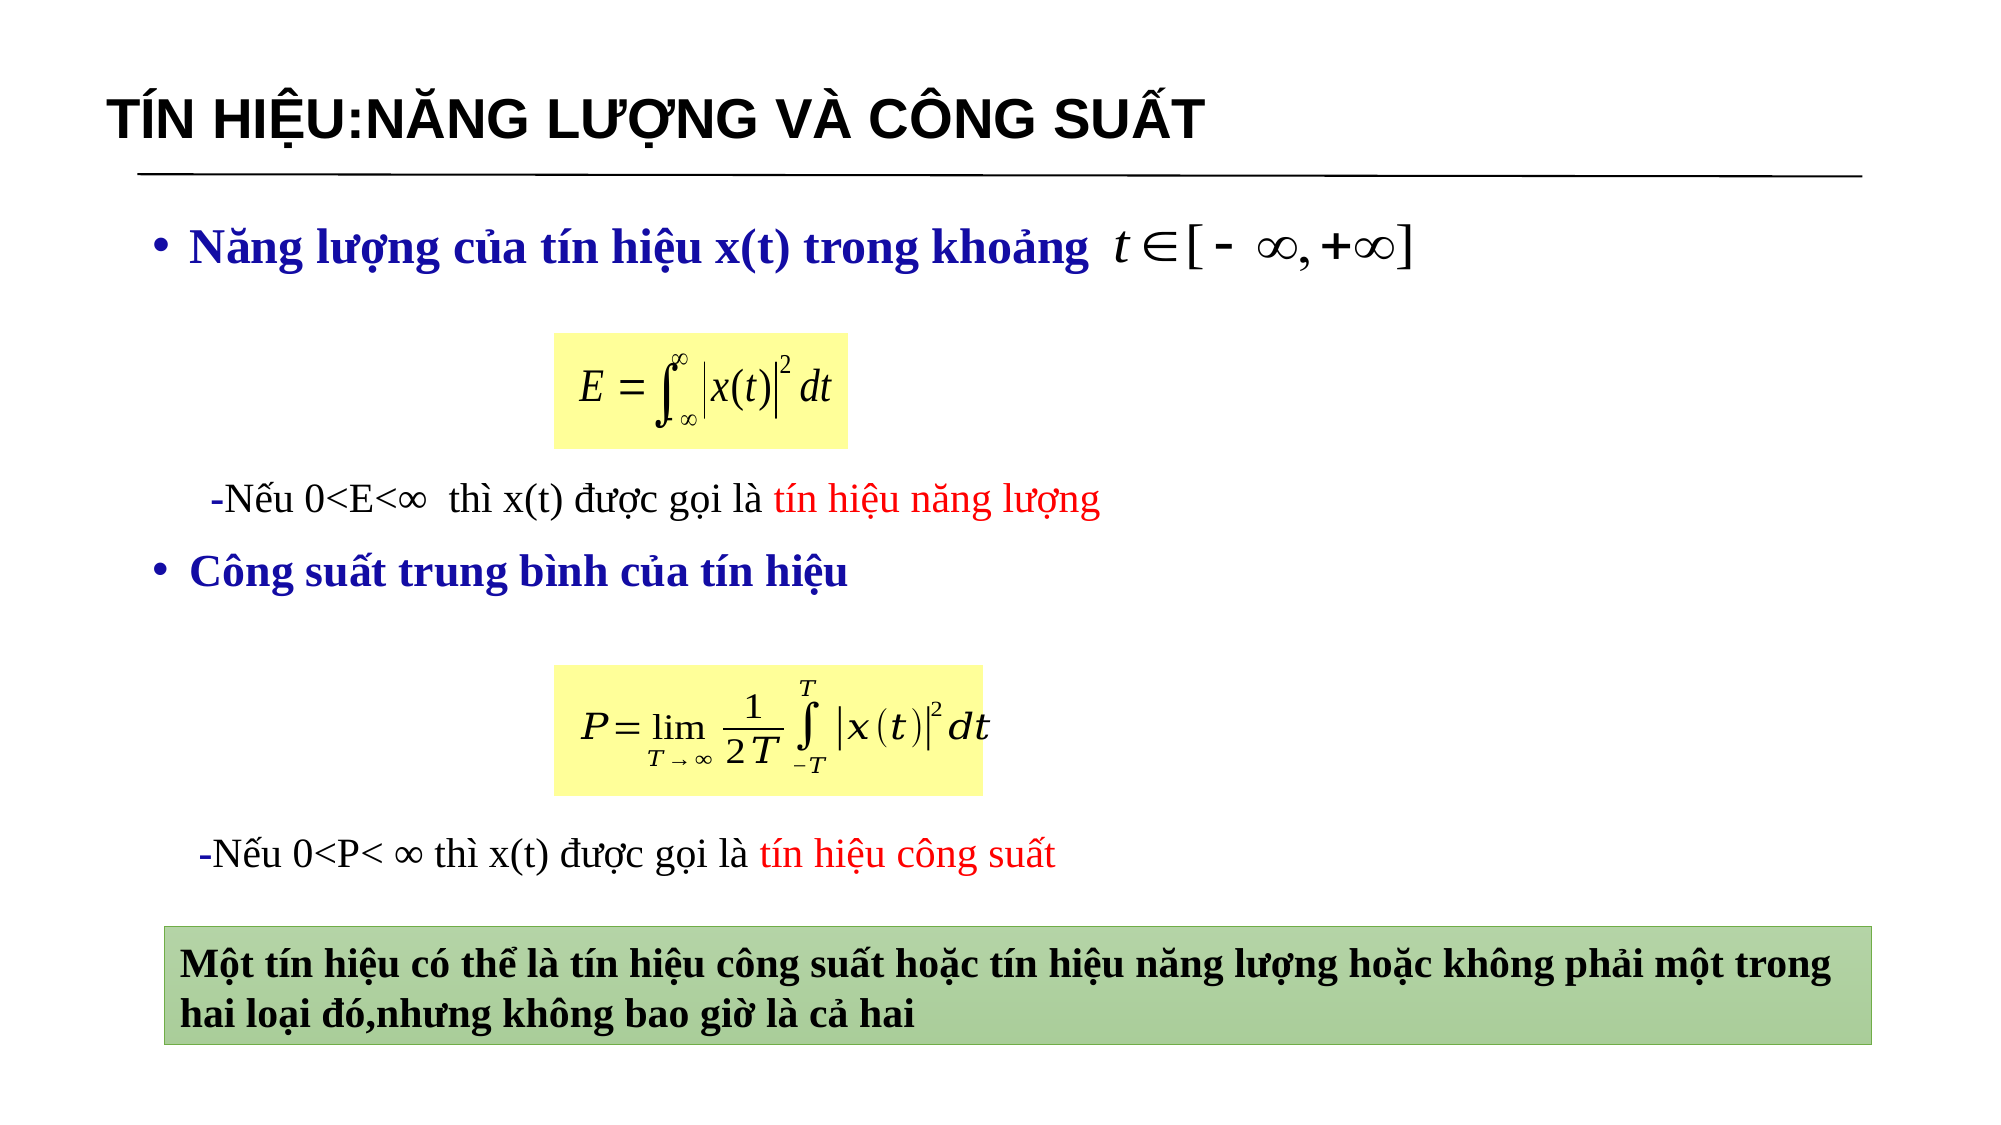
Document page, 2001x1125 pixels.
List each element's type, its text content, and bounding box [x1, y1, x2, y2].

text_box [1106, 212, 1421, 286]
list Năng lượng của tín hiệu x(t) trong khoảng -Nếu 0<E<∞ thì x(t) được gọi là tín hiệu năng lượng Công suất trung bình của tín hiệu -Nếu 0<P< ∞ thì x(t) được gọi là tín hiệu công suất [137, 213, 1863, 1014]
text_box Một tín hiệu có thể là tín hiệu công suất hoặc tín hiệu năng lượng hoặc không phải một trong hai loại đó,nhưng không bao giờ là cả hai [164, 926, 1872, 1045]
title TÍN HIỆU:NĂNG LƯỢNG VÀ CÔNG SUẤT [90, 52, 1926, 189]
text_box [554, 665, 983, 796]
text_box [554, 333, 848, 449]
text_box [572, 335, 839, 437]
